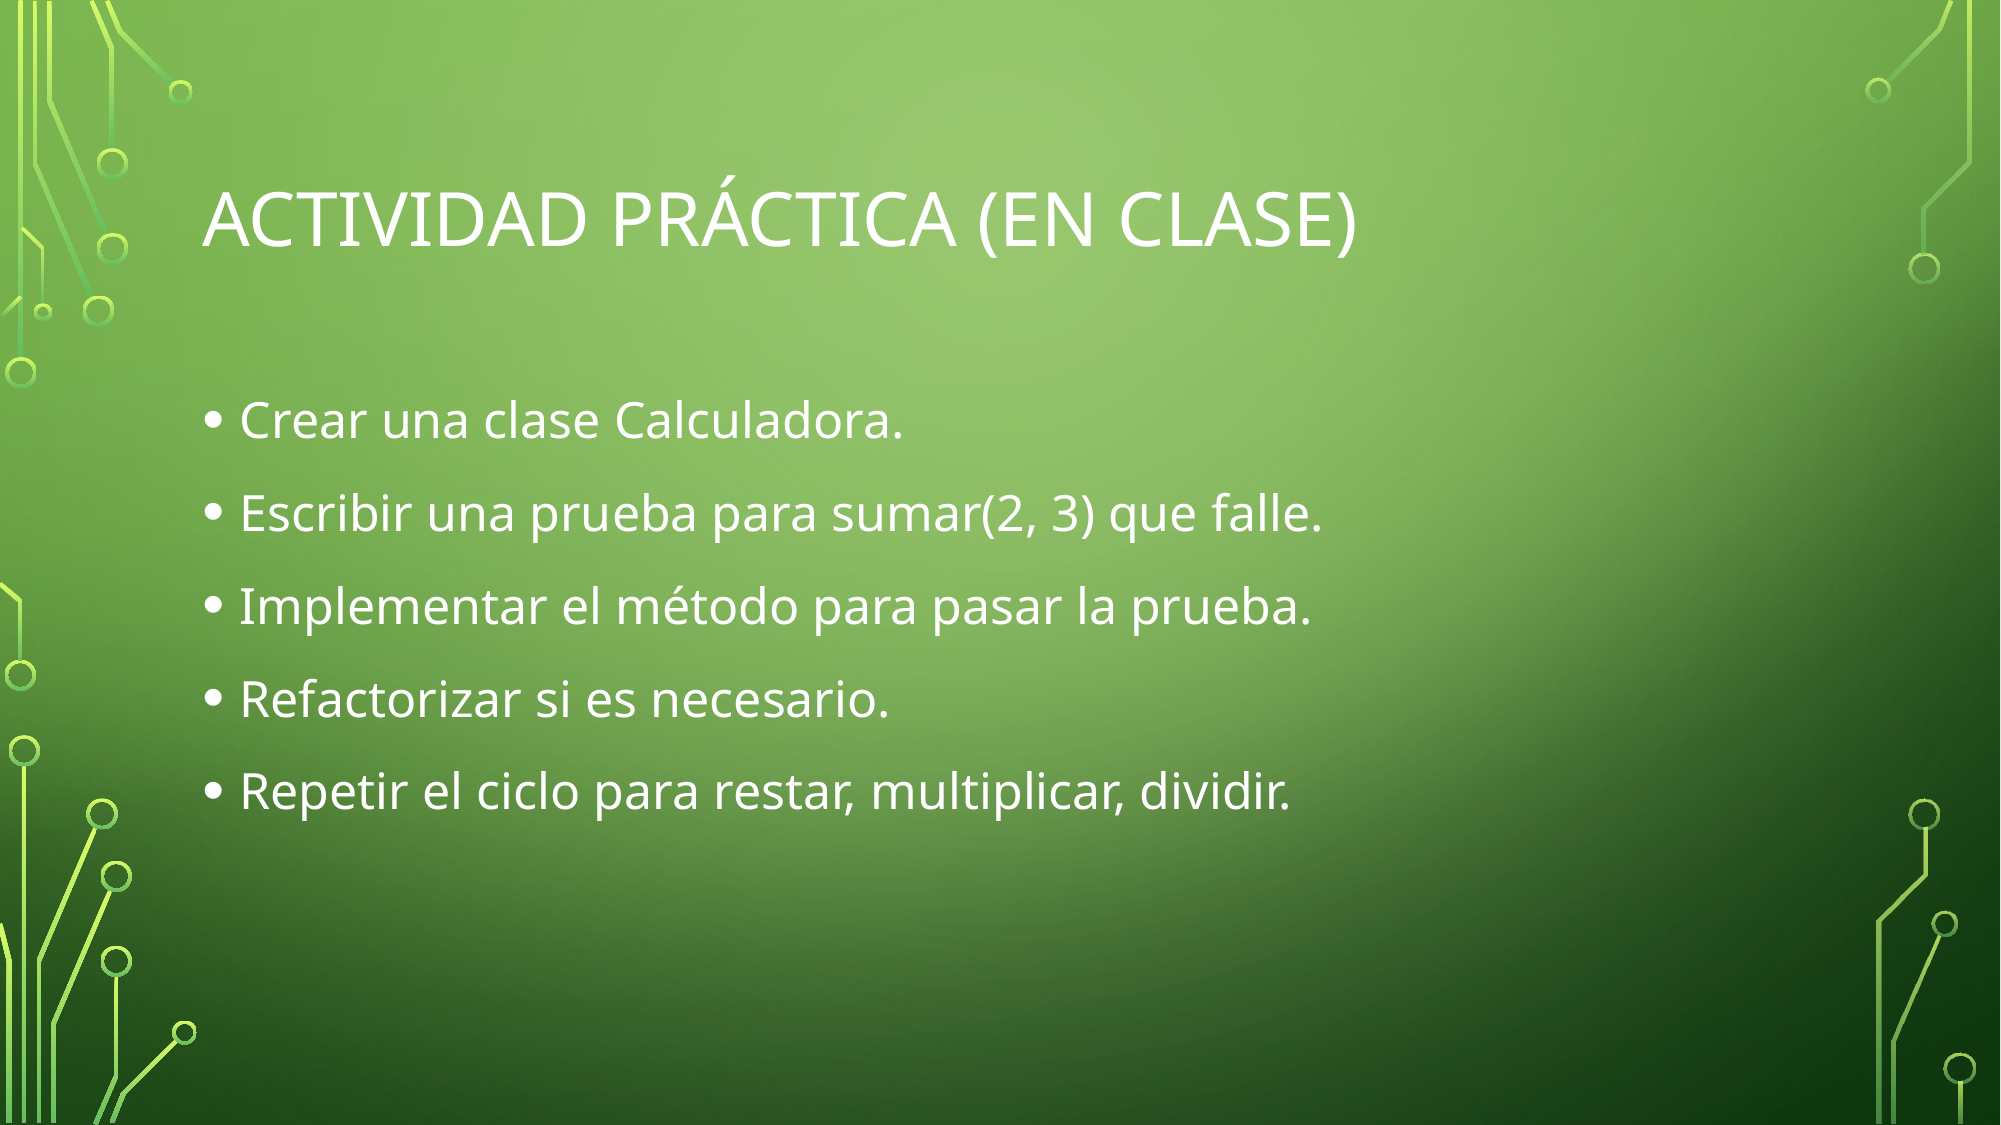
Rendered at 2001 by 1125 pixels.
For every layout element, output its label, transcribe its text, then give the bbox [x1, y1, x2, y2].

list Crear una clase Calculadora. Escribir una prueba para sumar(2, 3) que falle. Implementar el método para pasar la prueba. Refactorizar si es necesario. Repetir el ciclo para restar, multiplicar, dividir. [187, 369, 1813, 950]
title Actividad práctica (en clase) [187, 101, 1813, 344]
